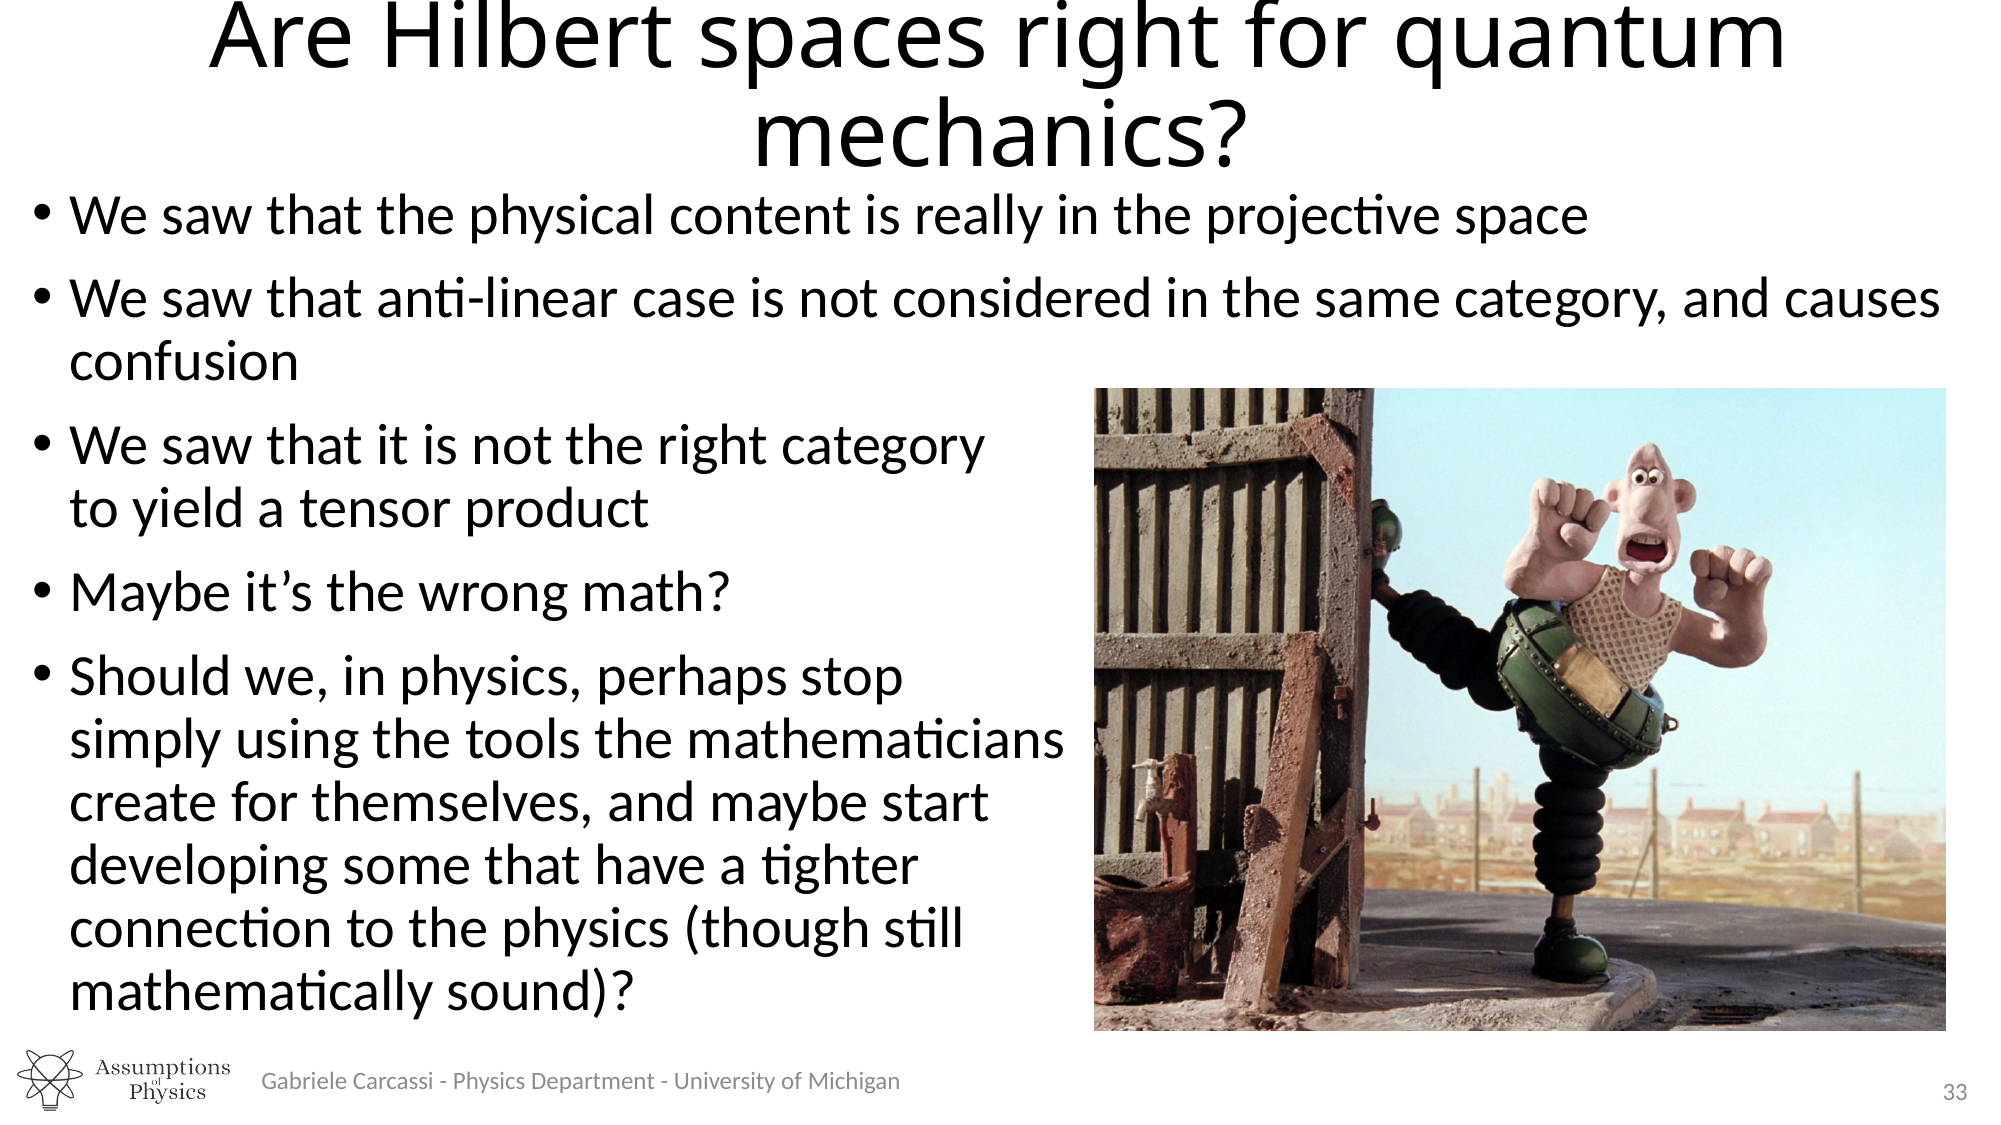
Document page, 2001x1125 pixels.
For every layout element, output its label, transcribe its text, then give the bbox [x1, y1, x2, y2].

title Are Hilbert spaces right for quantum mechanics? [17, 13, 1983, 162]
picture [17, 1050, 83, 1111]
footer Gabriele Carcassi - Physics Department - University of Michigan [246, 1049, 1226, 1110]
list We saw that the physical content is really in the projective space We saw that anti-linear case is not considered in the same category, and causes confusion We saw that it is not the right category to yield a tensor product Maybe it’s the wrong math? Should we, in physics, perhaps stop simply using the tools the mathematicians create for themselves, and maybe start developing some that have a tighter connection to the physics (though still mathematically sound)? [17, 176, 1983, 1031]
picture [1094, 388, 1946, 1031]
slide_number 33 [1891, 1072, 1983, 1110]
picture [95, 1058, 230, 1104]
